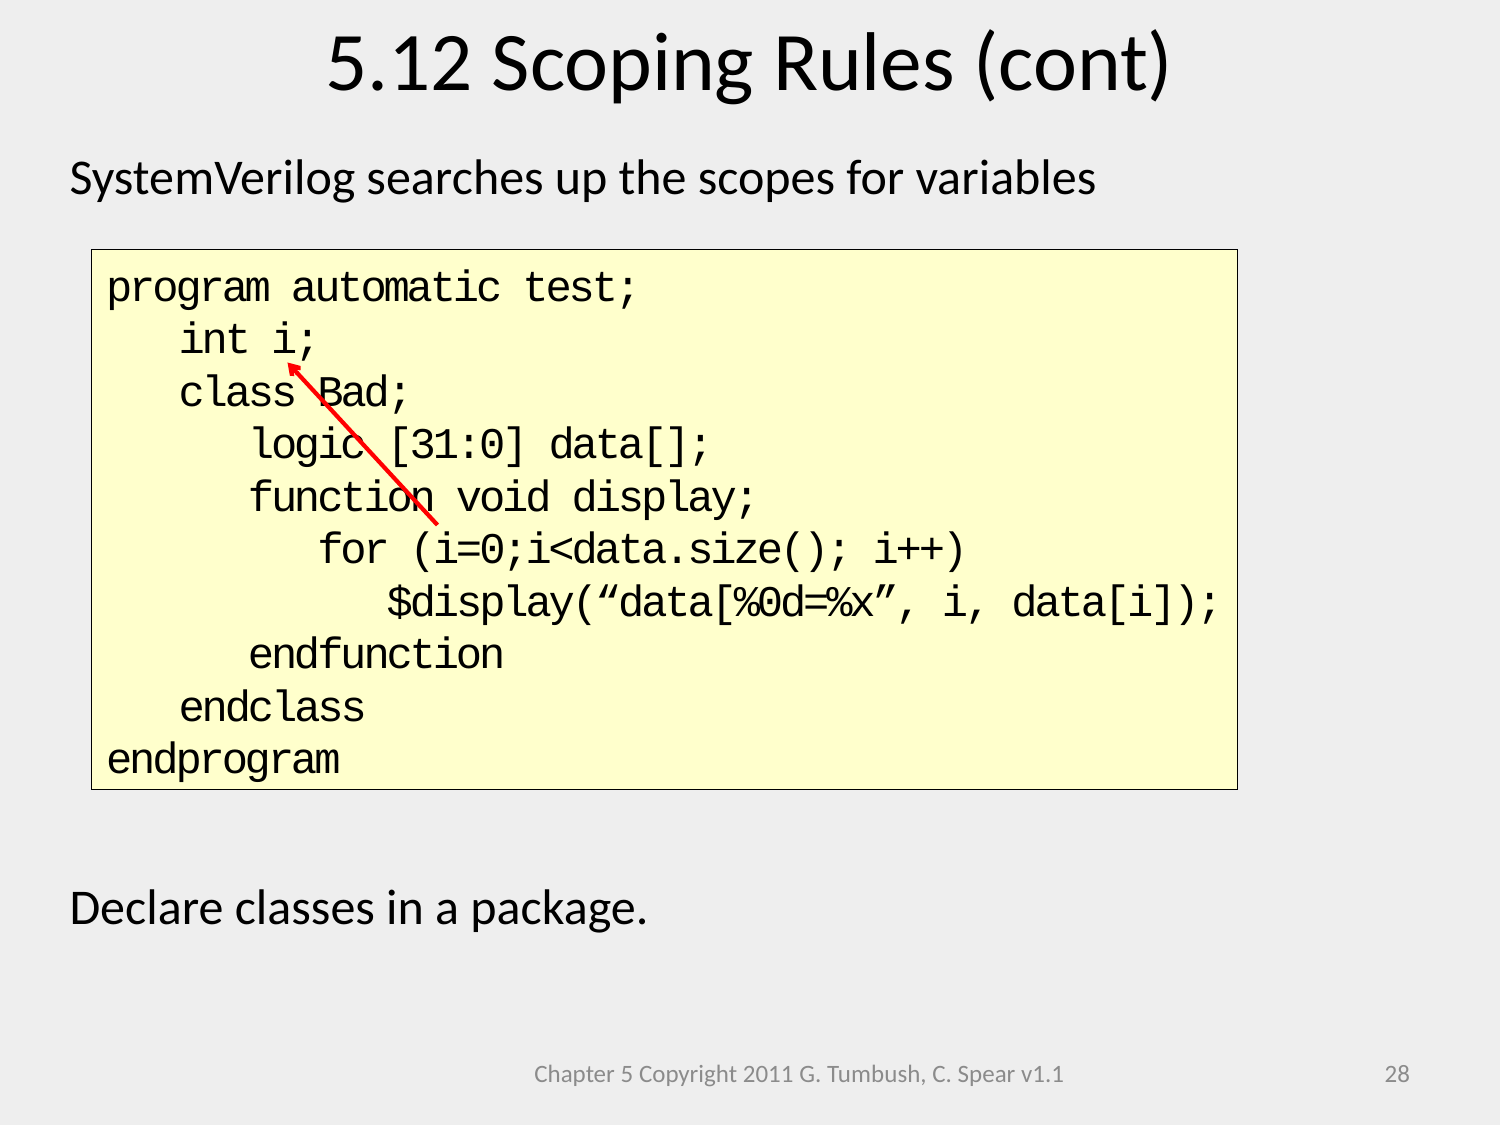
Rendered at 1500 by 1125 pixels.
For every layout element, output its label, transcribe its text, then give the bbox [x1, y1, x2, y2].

slide_number 28 [1074, 1042, 1425, 1103]
text_box program automatic test; int i; class Bad; logic [31:0] data[]; function void display; for (i=0;i<data.size(); i++) $display(“data[%0d=%x”, i, data[i]); endfunction endclass endprogram [1113, 249, 1238, 790]
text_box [280, 368, 444, 519]
text_box SystemVerilog searches up the scopes for variables Declare classes in a package. [54, 137, 1113, 942]
text_box 5.12 Scoping Rules (cont) [0, 0, 1500, 115]
footer Chapter 5 Copyright 2011 G. Tumbush, C. Spear v1.1 [512, 1042, 1074, 1103]
